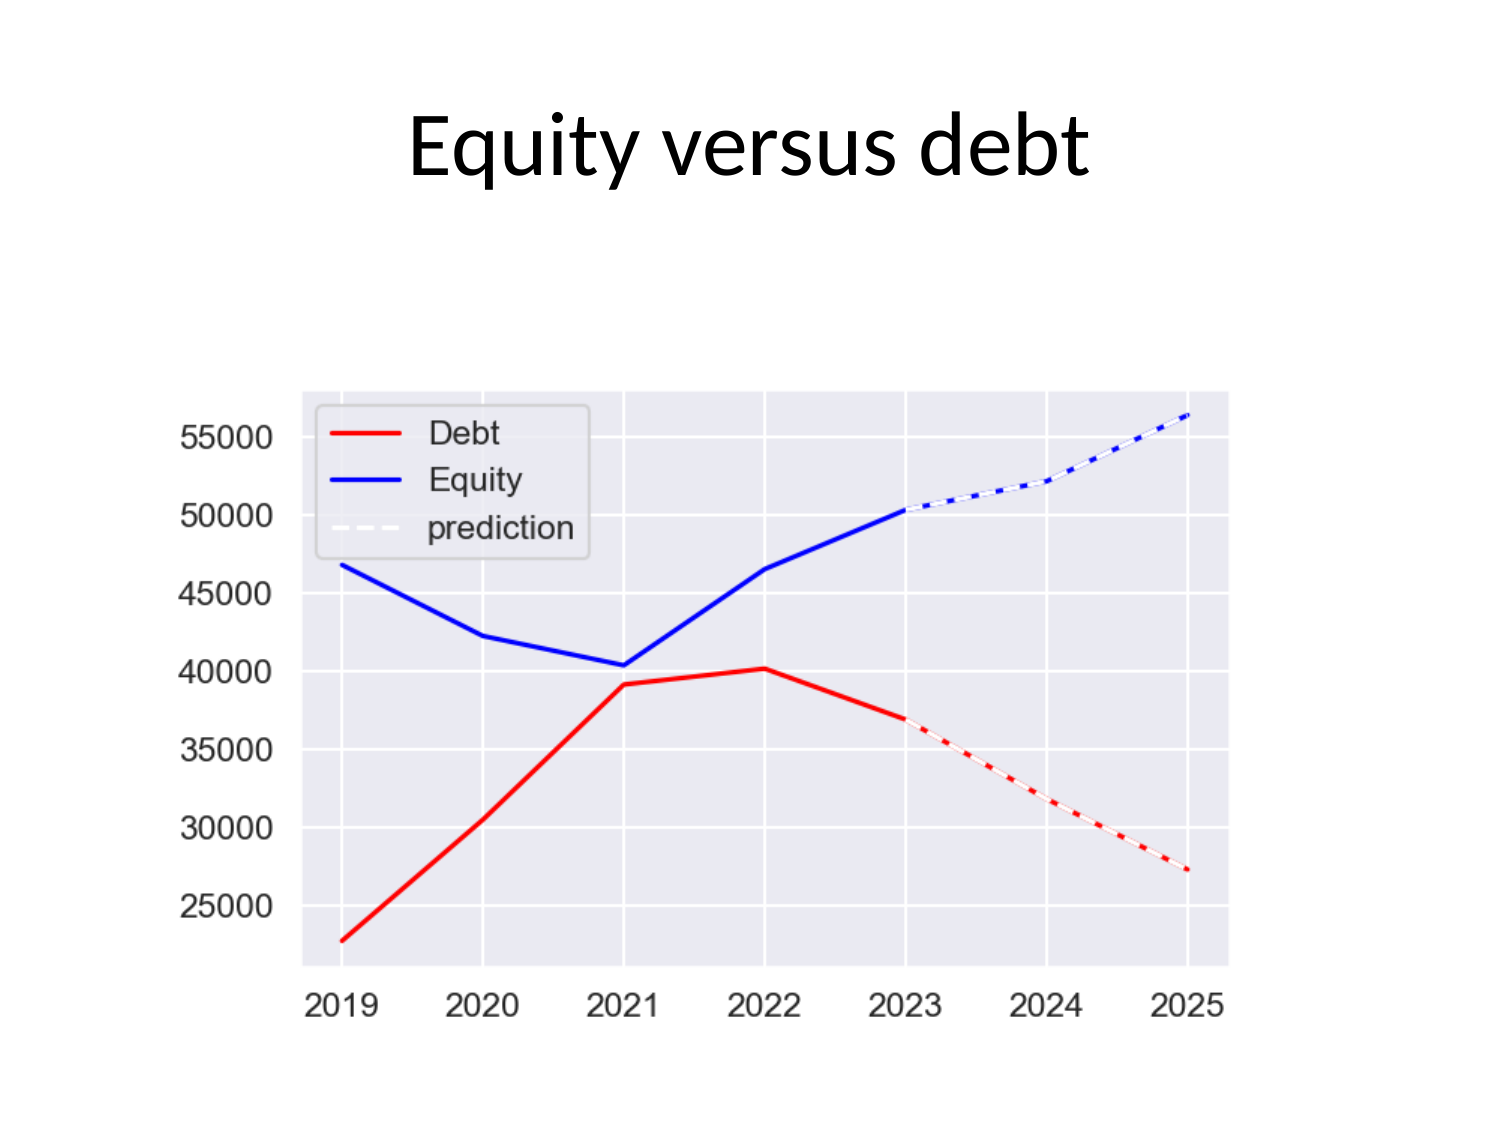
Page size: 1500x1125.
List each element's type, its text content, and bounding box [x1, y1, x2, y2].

title Equity versus debt [75, 45, 1425, 233]
picture [149, 299, 1351, 1051]
